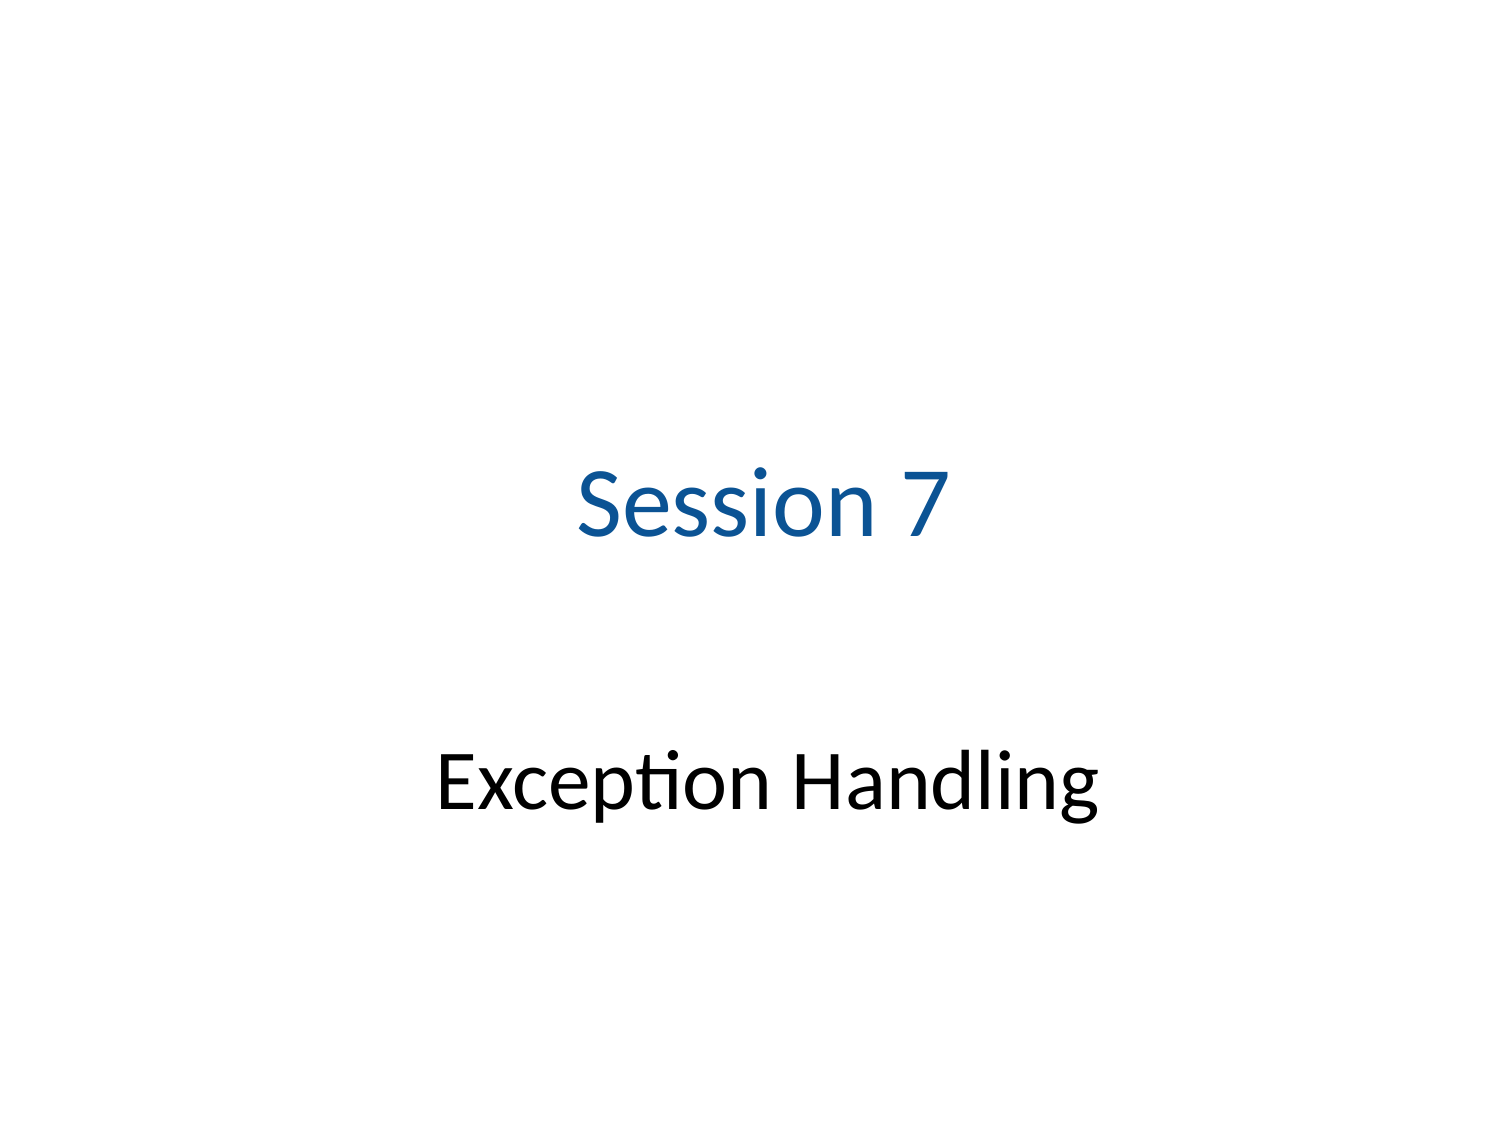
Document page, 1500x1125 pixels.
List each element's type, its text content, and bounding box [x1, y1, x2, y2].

text_box Exception Handling [420, 709, 1488, 883]
title Session 7 [88, 403, 1439, 591]
